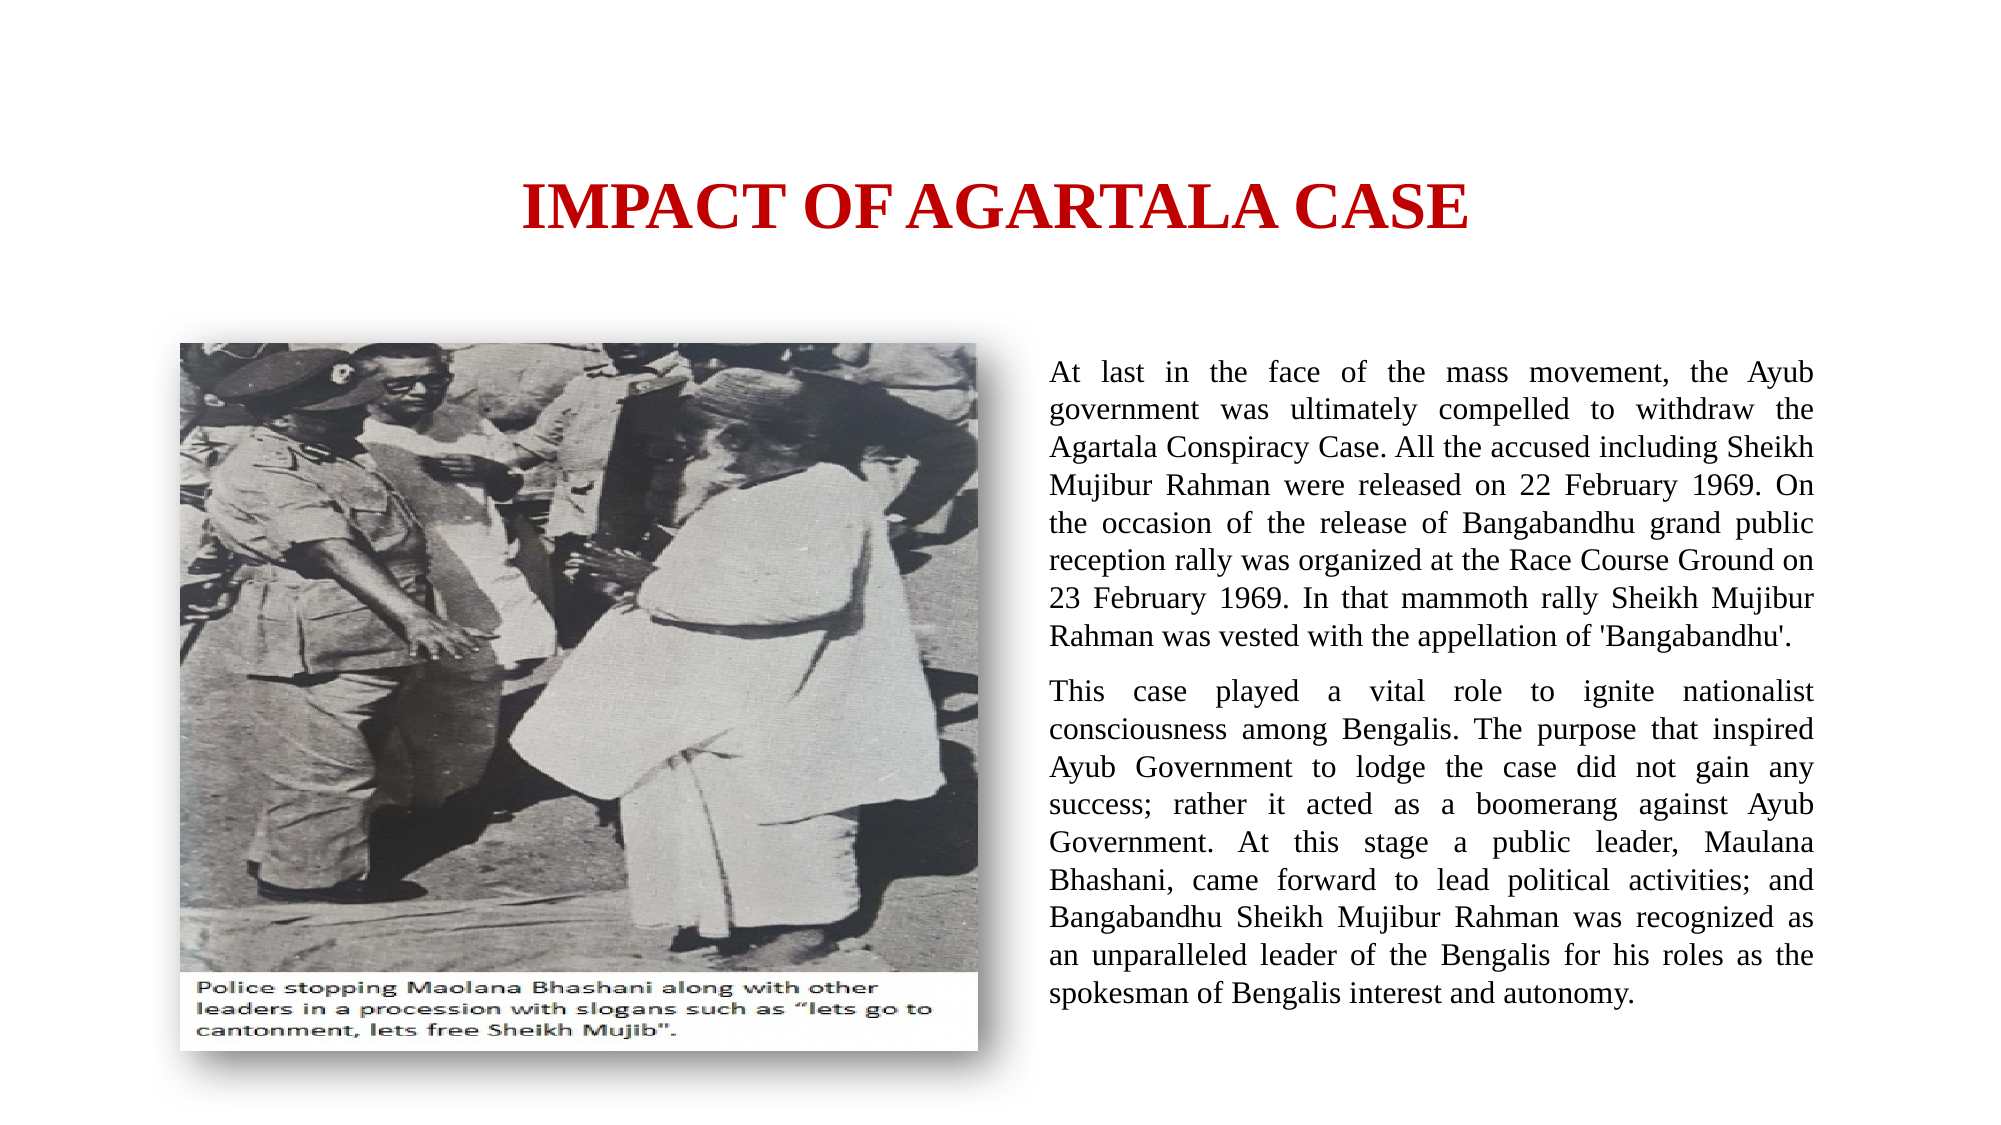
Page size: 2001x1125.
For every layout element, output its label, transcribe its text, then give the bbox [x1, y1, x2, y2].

title IMPACT OF AGARTALA CASE [180, 154, 1830, 292]
picture [179, 342, 978, 1052]
list At last in the face of the mass movement, the Ayub government was ultimately compelled to withdraw the Agartala Conspiracy Case. All the accused including Sheikh Mujibur Rahman were released on 22 February 1969. On the occasion of the release of Bangabandhu grand public reception rally was organized at the Race Course Ground on 23 February 1969. In that mammoth rally Sheikh Mujibur Rahman was vested with the appellation of 'Bangabandhu'. This case played a vital role to ignite nationalist consciousness among Bengalis. The purpose that inspired Ayub Government to lodge the case did not gain any success; rather it acted as a boomerang against Ayub Government. At this stage a public leader, Maulana Bhashani, came forward to lead political activities; and Bangabandhu Sheikh Mujibur Rahman was recognized as an unparalleled leader of the Bengalis for his roles as the spokesman of Bengalis interest and autonomy. [1034, 343, 1830, 1051]
